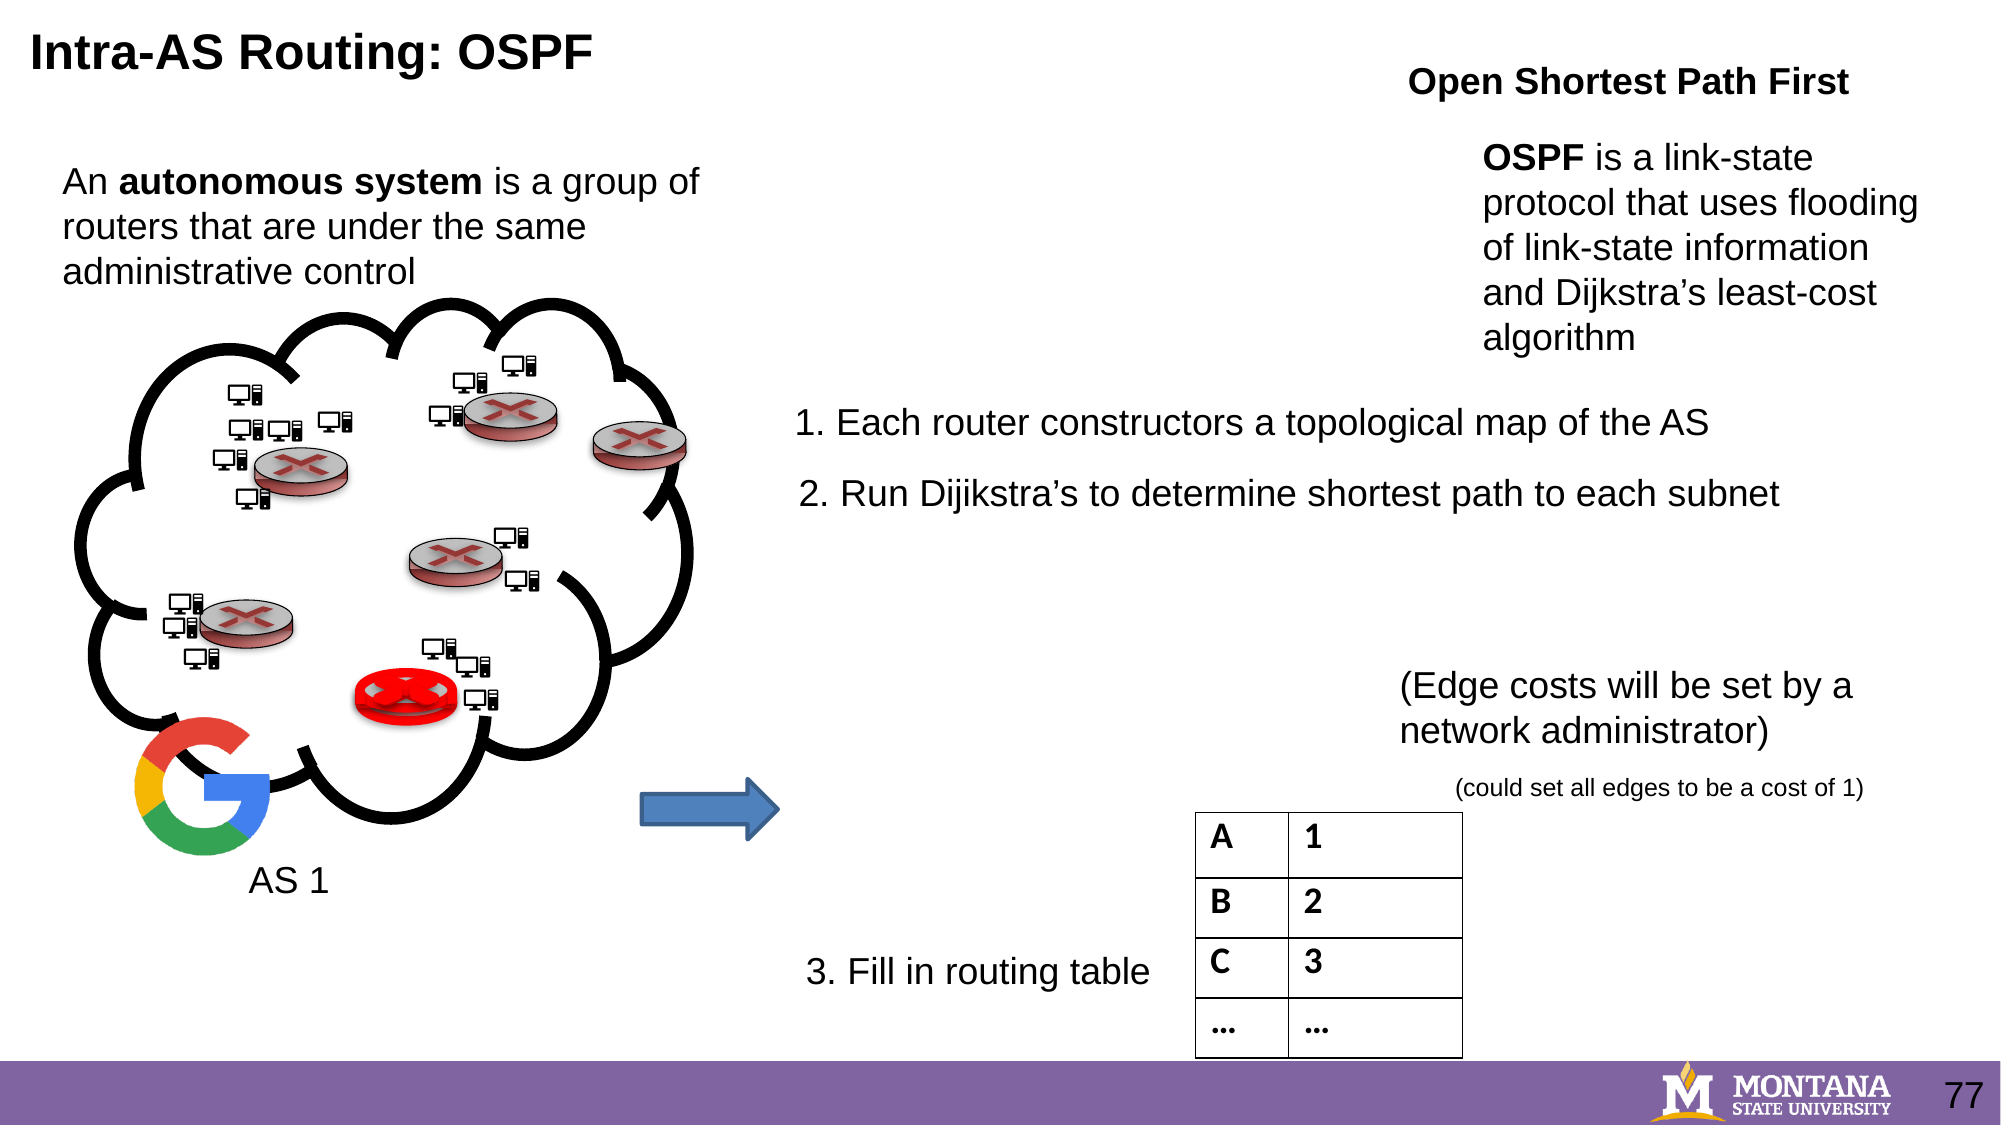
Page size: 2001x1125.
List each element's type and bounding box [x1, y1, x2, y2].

text_box [233, 848, 345, 909]
text_box [639, 776, 780, 842]
text_box [790, 939, 1166, 1000]
table_header [1196, 813, 1288, 877]
table_header [1289, 813, 1462, 877]
slide_number [1937, 1072, 1994, 1125]
text_box [779, 391, 1736, 451]
picture [421, 630, 499, 718]
table_cell [1196, 879, 1288, 937]
table_cell [1289, 939, 1462, 997]
text_box [78, 301, 690, 821]
text_box [1384, 653, 1936, 759]
text_box [881, 568, 1251, 859]
picture [504, 563, 541, 599]
picture [89, 586, 315, 899]
picture [1650, 1060, 1891, 1122]
table_cell [1289, 879, 1462, 937]
table_cell [1196, 999, 1288, 1057]
text_box [1393, 49, 1865, 110]
picture [235, 480, 271, 517]
text_box [15, 12, 609, 88]
text_box [1440, 763, 1881, 809]
text_box [1467, 125, 1936, 366]
table_cell [1289, 999, 1462, 1057]
picture [212, 377, 264, 478]
picture [317, 404, 354, 441]
picture [428, 364, 488, 434]
text_box [47, 149, 761, 300]
text_box [783, 461, 1806, 522]
picture [493, 520, 530, 556]
picture [501, 348, 537, 385]
table_cell [1196, 939, 1288, 997]
picture [267, 413, 303, 449]
